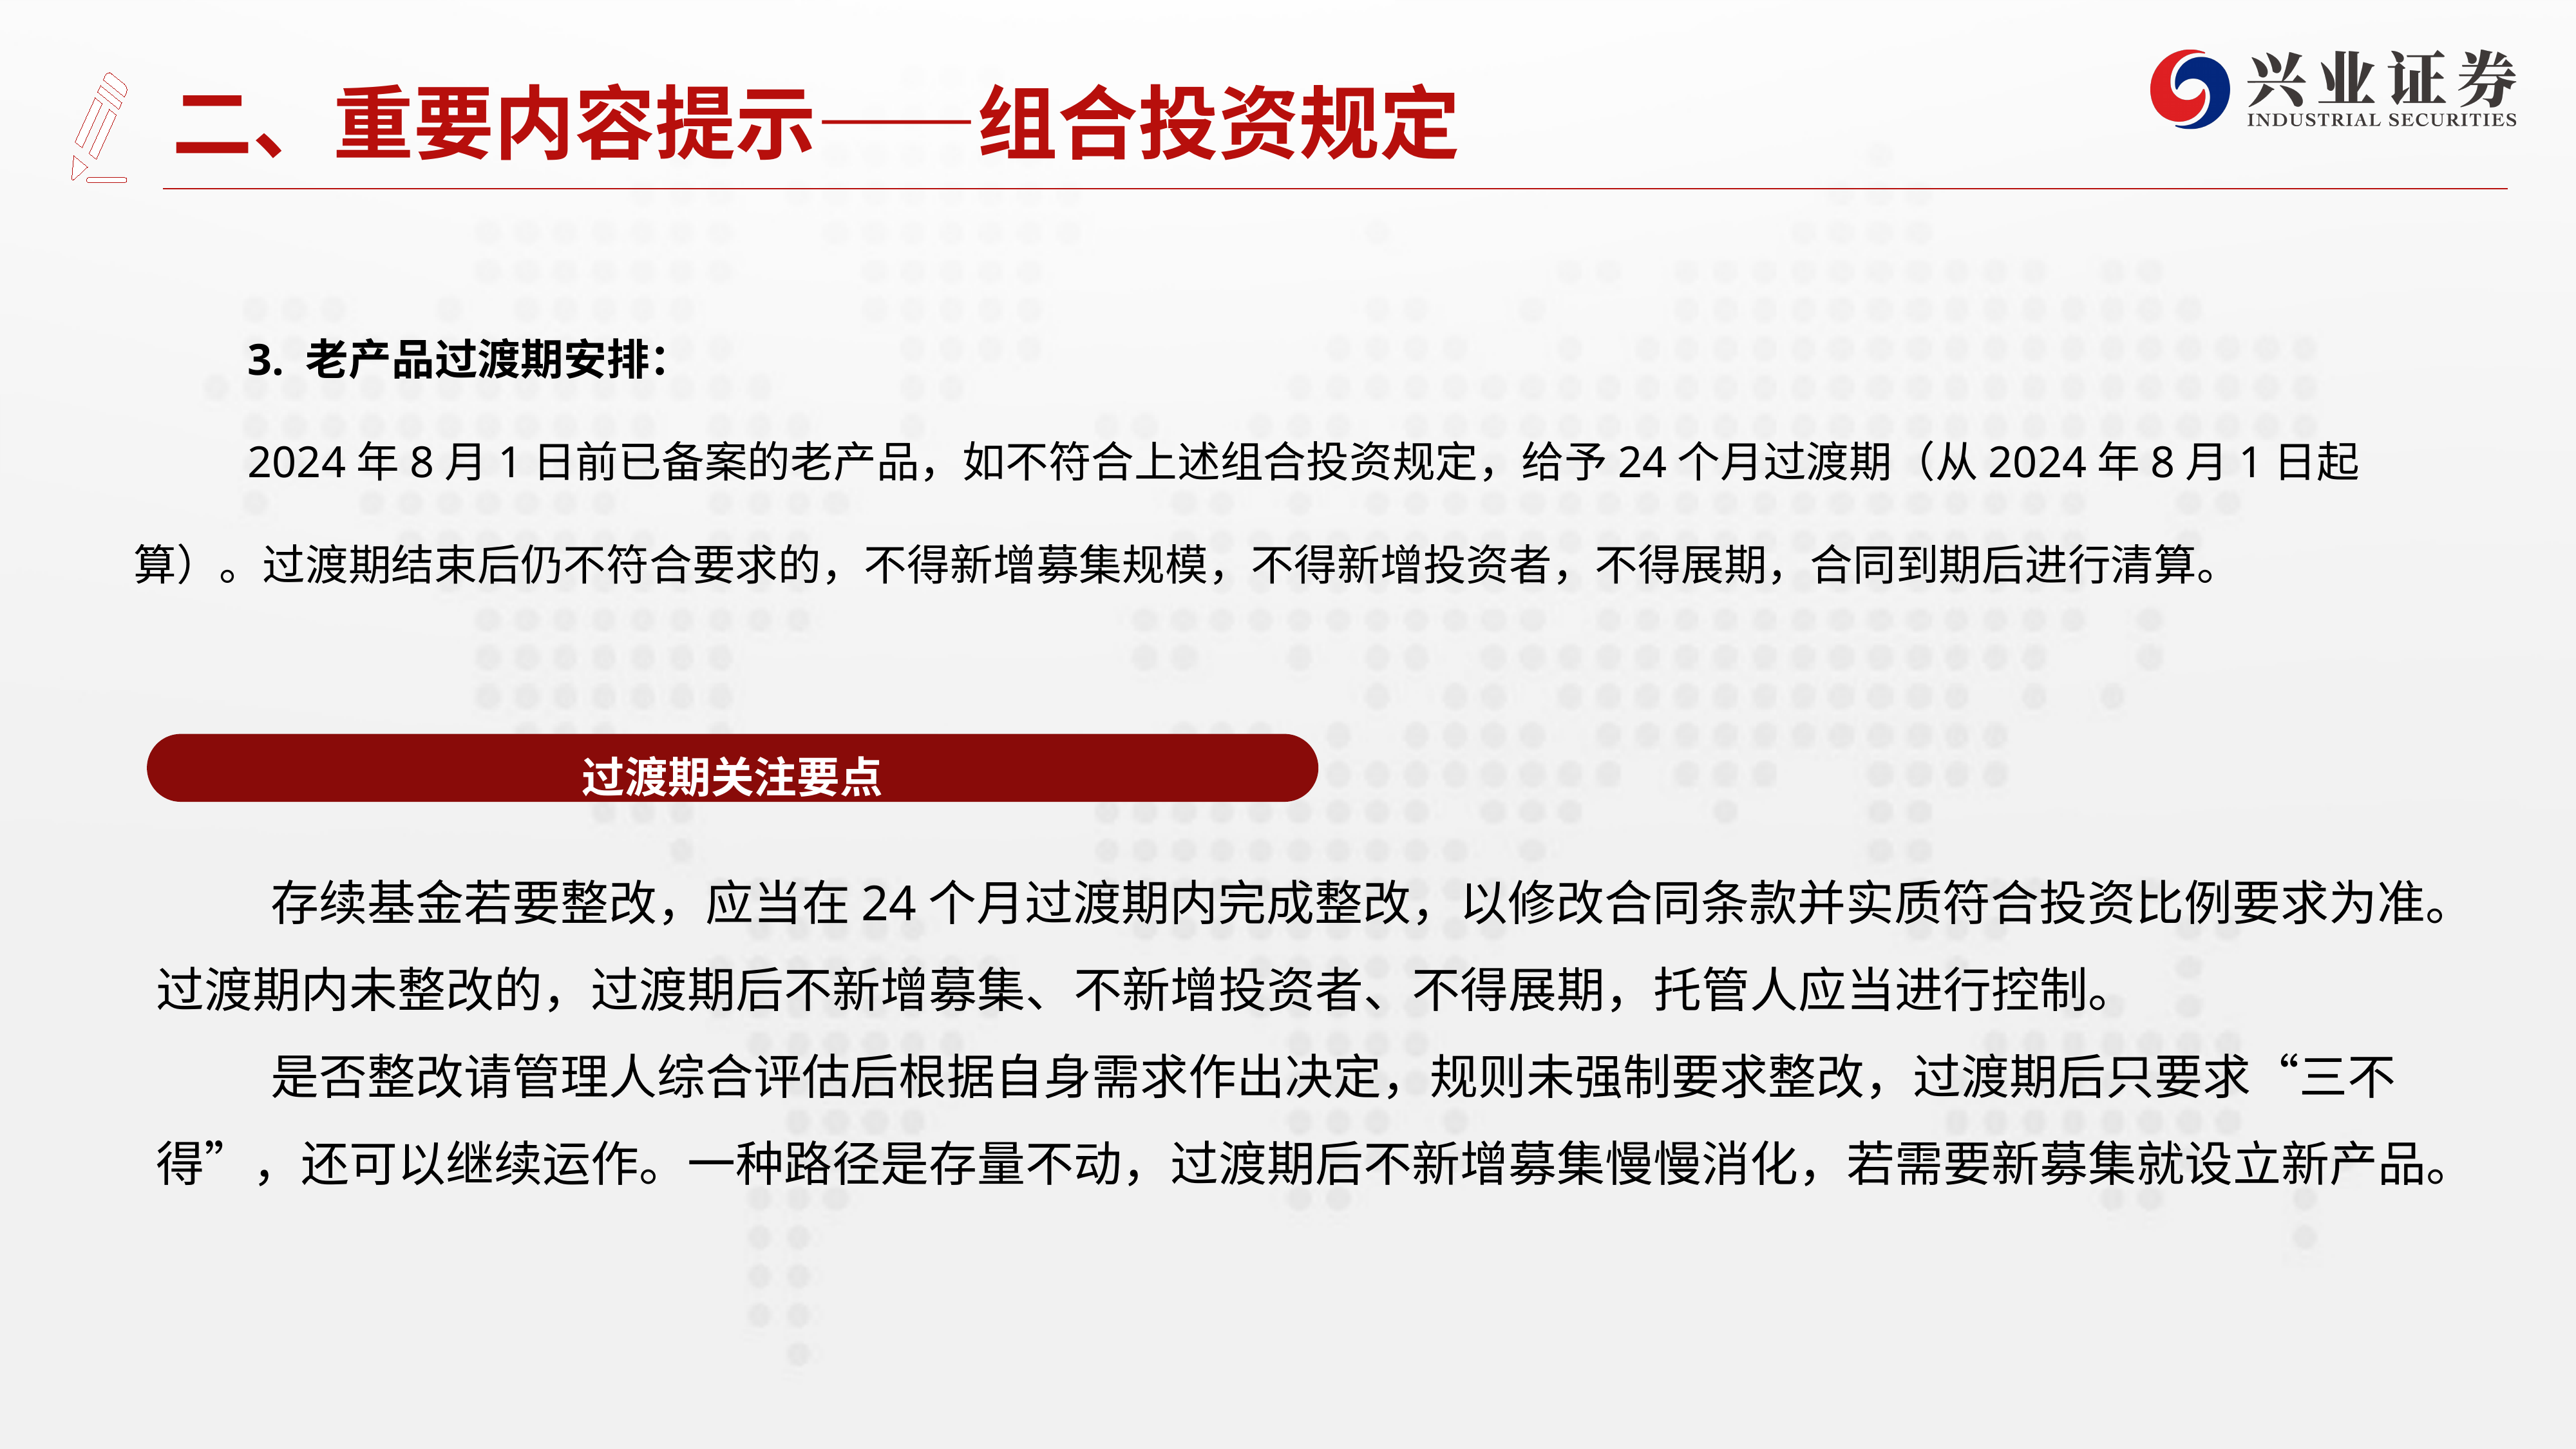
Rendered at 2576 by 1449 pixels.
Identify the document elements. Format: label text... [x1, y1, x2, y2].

text_box 3. 老产品过渡期安排： 2024年8月1日前已备案的老产品，如不符合上述组合投资规定，给予24个月过渡期（从2024年8月1日起算）。过渡期结束后仍不符合要求的，不得新增募集规模，不得新增投资者，不得展期，合同到期后进行清算。 [124, 276, 2483, 594]
text_box 存续基金若要整改，应当在24个月过渡期内完成整改，以修改合同条款并实质符合投资比例要求为准。过渡期内未整改的，过渡期后不新增募集、不新增投资者、不得展期，托管人应当进行控制。 是否整改请管理人综合评估后根据自身需求作出决定，规则未强制要求整改，过渡期后只要求“三不得”，还可以继续运作。一种路径是存量不动，过渡期后不新增募集慢慢消化，若需要新募集就设立新产品。 [147, 838, 2507, 1283]
title 二、重要内容提示——组合投资规定 [162, 67, 2385, 187]
text_box 过渡期关注要点 [147, 734, 1319, 802]
picture [0, 0, 2576, 1449]
